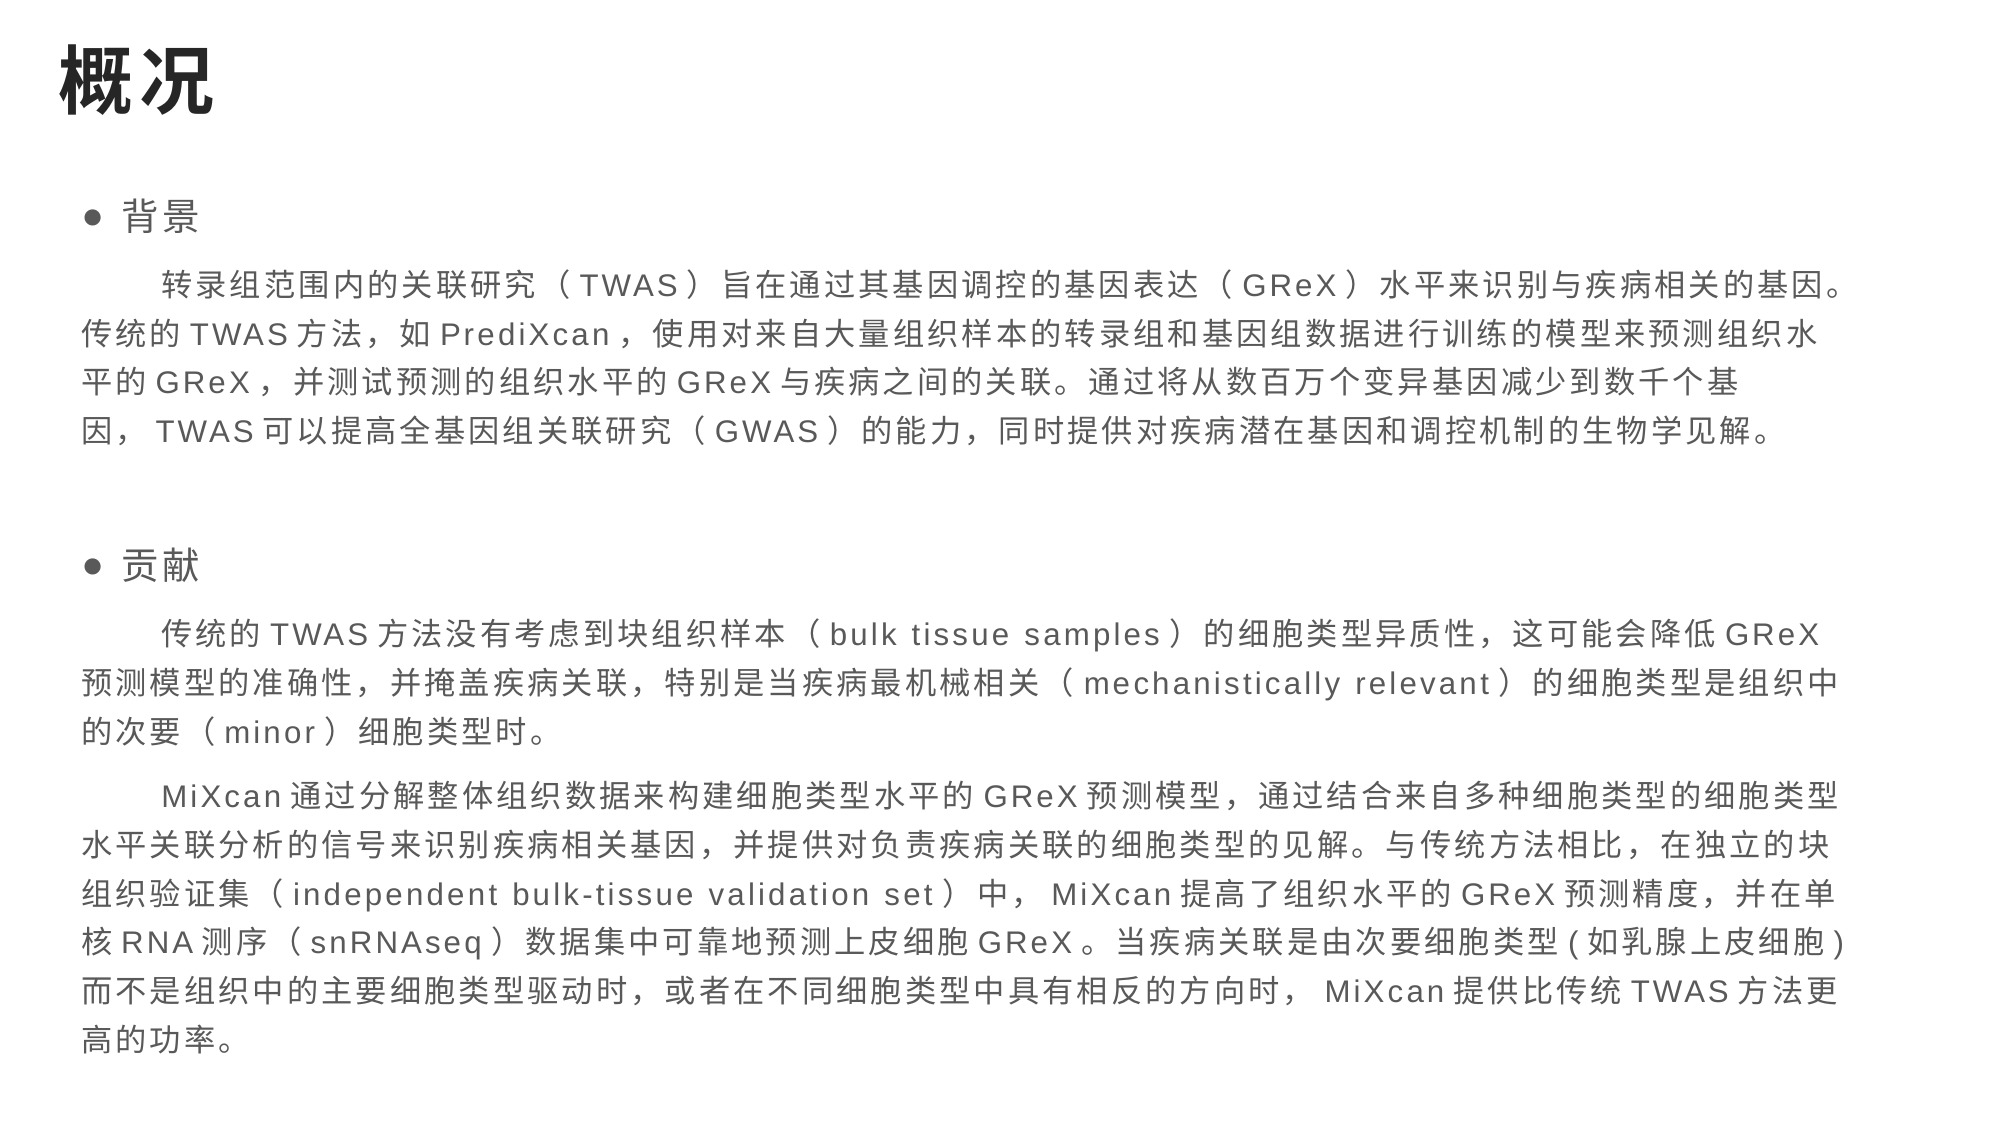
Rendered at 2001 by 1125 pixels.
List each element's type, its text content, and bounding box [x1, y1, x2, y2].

list 背景 转录组范围内的关联研究（TWAS）旨在通过其基因调控的基因表达（GReX）水平来识别与疾病相关的基因。传统的TWAS方法，如PrediXcan，使用对来自大量组织样本的转录组和基因组数据进行训练的模型来预测组织水平的GReX，并测试预测的组织水平的GReX与疾病之间的关联。通过将从数百万个变异基因减少到数千个基因，TWAS可以提高全基因组关联研究（GWAS）的能力，同时提供对疾病潜在基因和调控机制的生物学见解。 贡献 传统的TWAS方法没有考虑到块组织样本（bulk tissue samples）的细胞类型异质性，这可能会降低GReX预测模型的准确性，并掩盖疾病关联，特别是当疾病最机械相关（mechanistically relevant）的细胞类型是组织中的次要（minor）细胞类型时。 MiXcan通过分解整体组织数据来构建细胞类型水平的GReX预测模型，通过结合来自多种细胞类型的细胞类型水平关联分析的信号来识别疾病相关基因，并提供对负责疾病关联的细胞类型的见解。与传统方法相比，在独立的块组织验证集（independent bulk-tissue validation set）中，MiXcan提高了组织水平的GReX预测精度，并在单核RNA测序（snRNAseq）数据集中可靠地预测上皮细胞GReX。当疾病关联是由次要细胞类型(如乳腺上皮细胞)而不是组织中的主要细胞类型驱动时，或者在不同细胞类型中具有相反的方向时，MiXcan提供比传统TWAS方法更高的功率。 [66, 172, 1866, 1066]
title 概况 [43, 20, 1843, 136]
